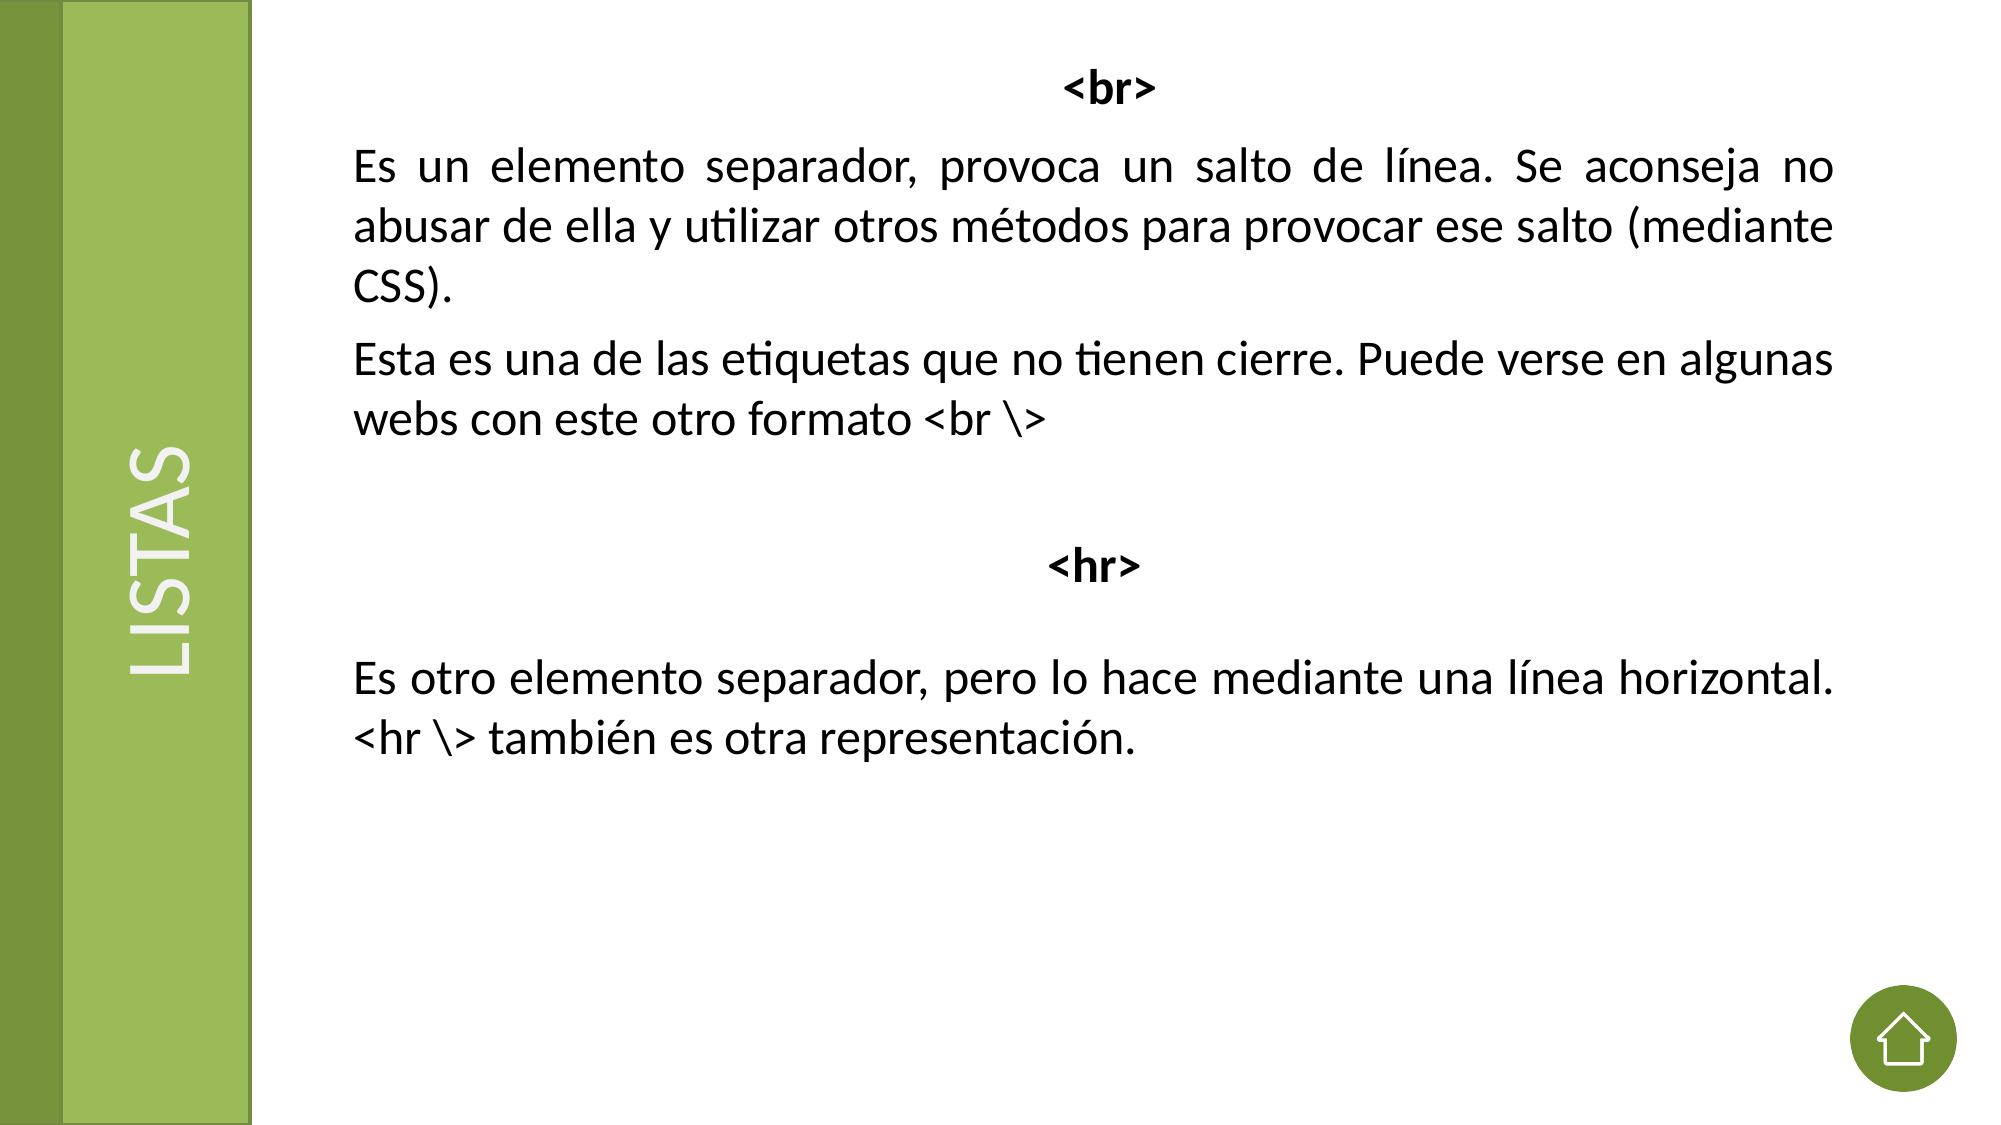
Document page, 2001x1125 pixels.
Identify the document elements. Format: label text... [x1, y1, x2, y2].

text_box Es otro elemento separador, pero lo hace mediante una línea horizontal. <hr \> también es otra representación. [338, 637, 1851, 772]
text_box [0, 0, 251, 1125]
text_box <hr> [373, 524, 1816, 600]
text_box <br> [389, 46, 1831, 122]
text_box Es un elemento separador, provoca un salto de línea. Se aconseja no abusar de ella y utilizar otros métodos para provocar ese salto (mediante CSS). Esta es una de las etiquetas que no tienen cierre. Puede verse en algunas webs con este otro formato <br \> [338, 125, 1851, 453]
picture [1849, 985, 1957, 1093]
